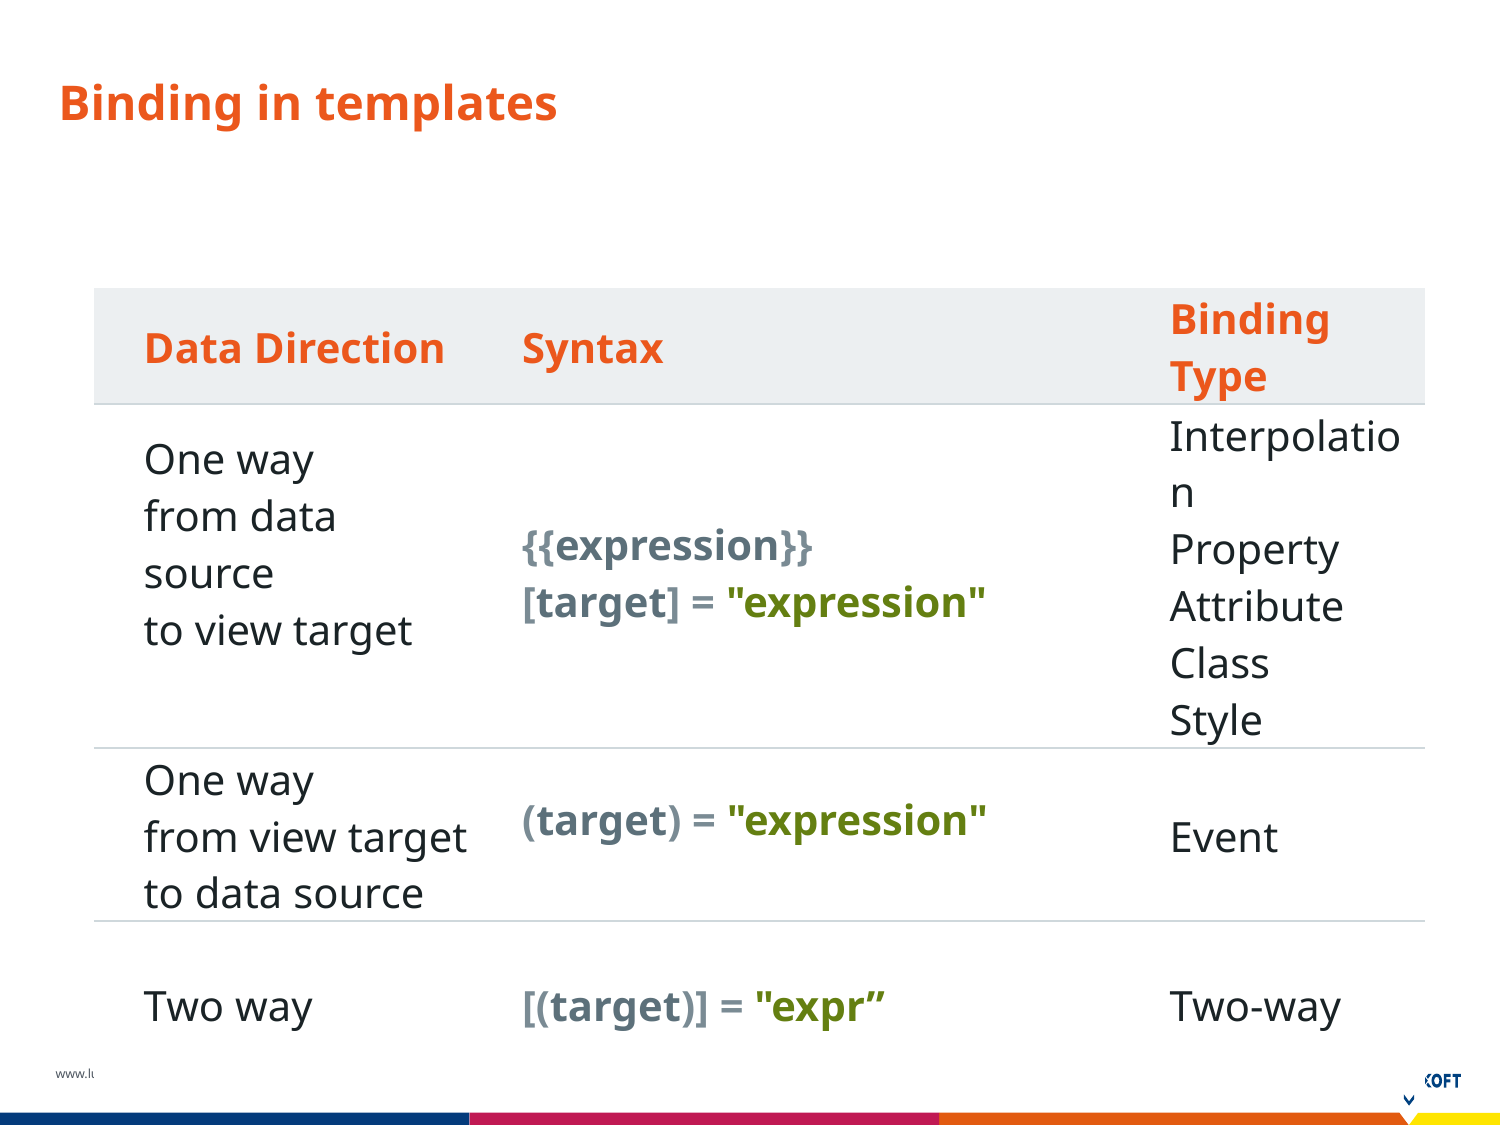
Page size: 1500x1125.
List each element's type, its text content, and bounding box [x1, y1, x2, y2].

title Binding in templates [47, 59, 1457, 143]
table_cell (target) = "expression" [472, 749, 1120, 920]
table_cell {{expression}} [target] = "expression" [472, 405, 1120, 747]
table_cell One way from data source to view target [94, 405, 472, 747]
table_cell Two way [94, 922, 472, 1088]
table_cell [(target)] = "expr” [472, 922, 1120, 1088]
table_header Data Direction [94, 288, 472, 403]
table_cell One way from view target to data source [94, 749, 472, 920]
table_cell Two-way [1120, 922, 1425, 1088]
table_header Syntax [472, 288, 1120, 403]
table_cell Interpolation Property Attribute Class Style [1120, 405, 1425, 747]
table_cell Event [1120, 749, 1425, 920]
table_header Binding Type [1120, 288, 1425, 403]
